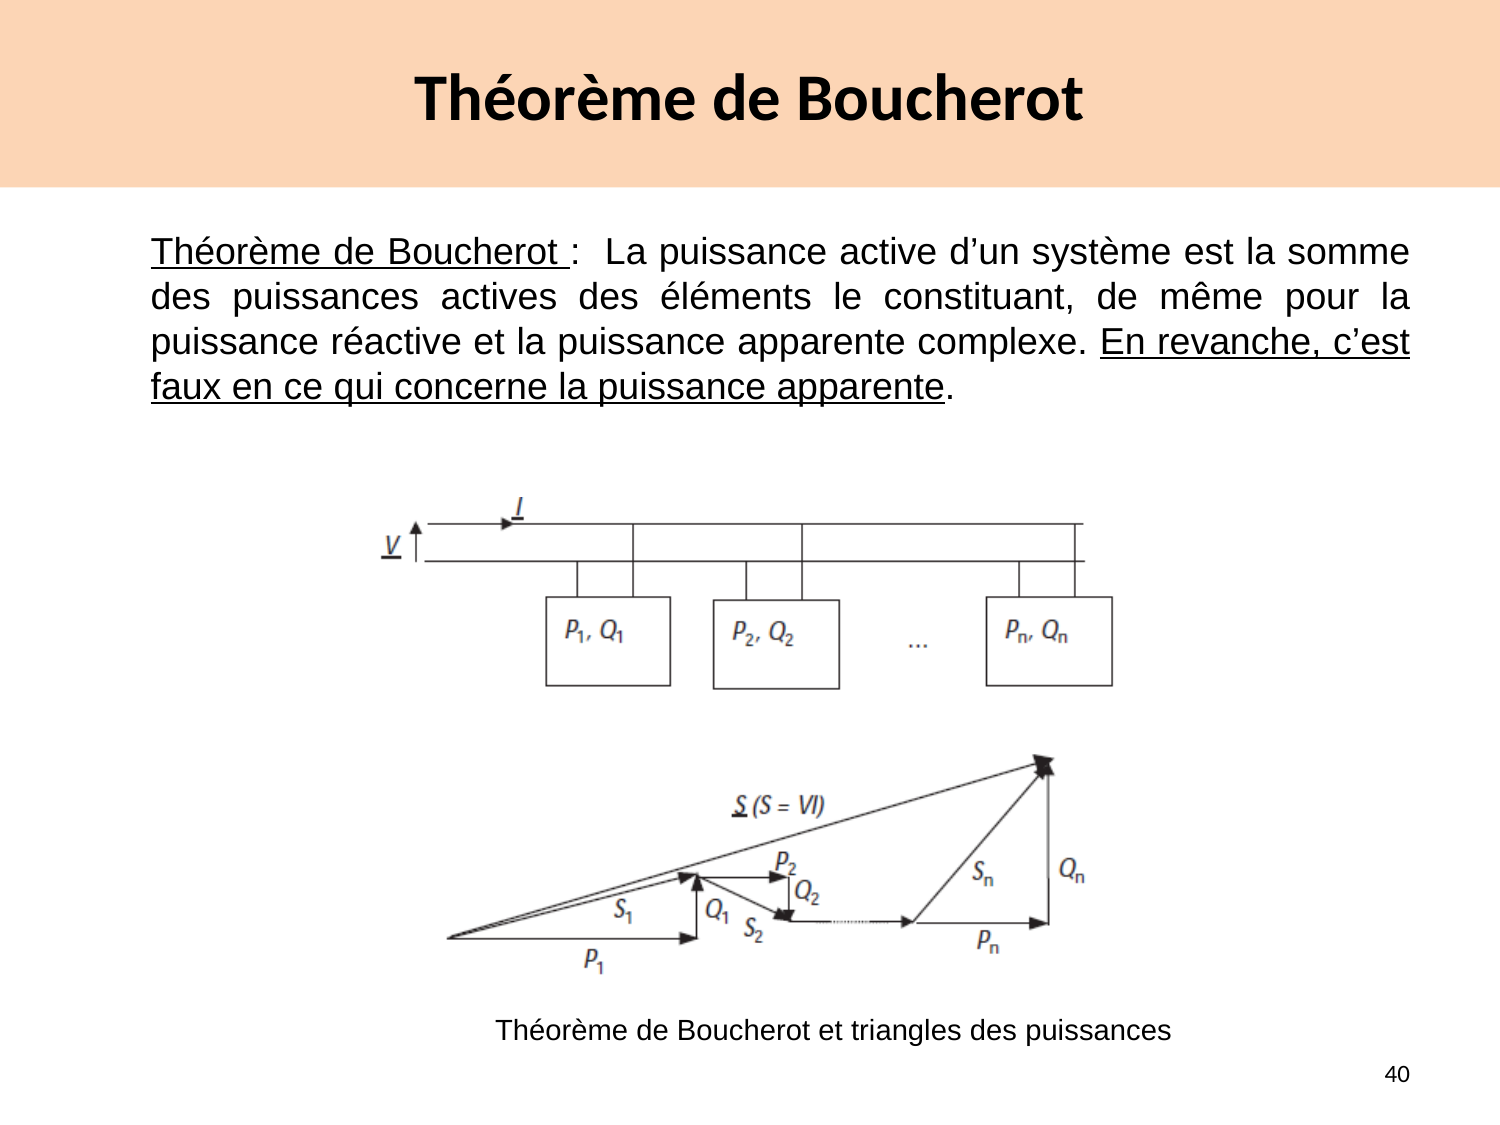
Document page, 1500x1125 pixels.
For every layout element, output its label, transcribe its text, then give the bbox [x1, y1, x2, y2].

slide_number 40 [1074, 1042, 1425, 1103]
picture [369, 497, 1124, 693]
text_box Théorème de Boucherot et triangles des puissances [367, 1003, 1302, 1054]
title Théorème de Boucherot [0, 0, 1500, 188]
text_box Théorème de Boucherot : La puissance active d’un système est la somme des puissances actives des éléments le constituant, de même pour la puissance réactive et la puissance apparente complexe. En revanche, c’est faux en ce qui concerne la puissance apparente. [135, 219, 1425, 415]
picture [408, 742, 1092, 977]
